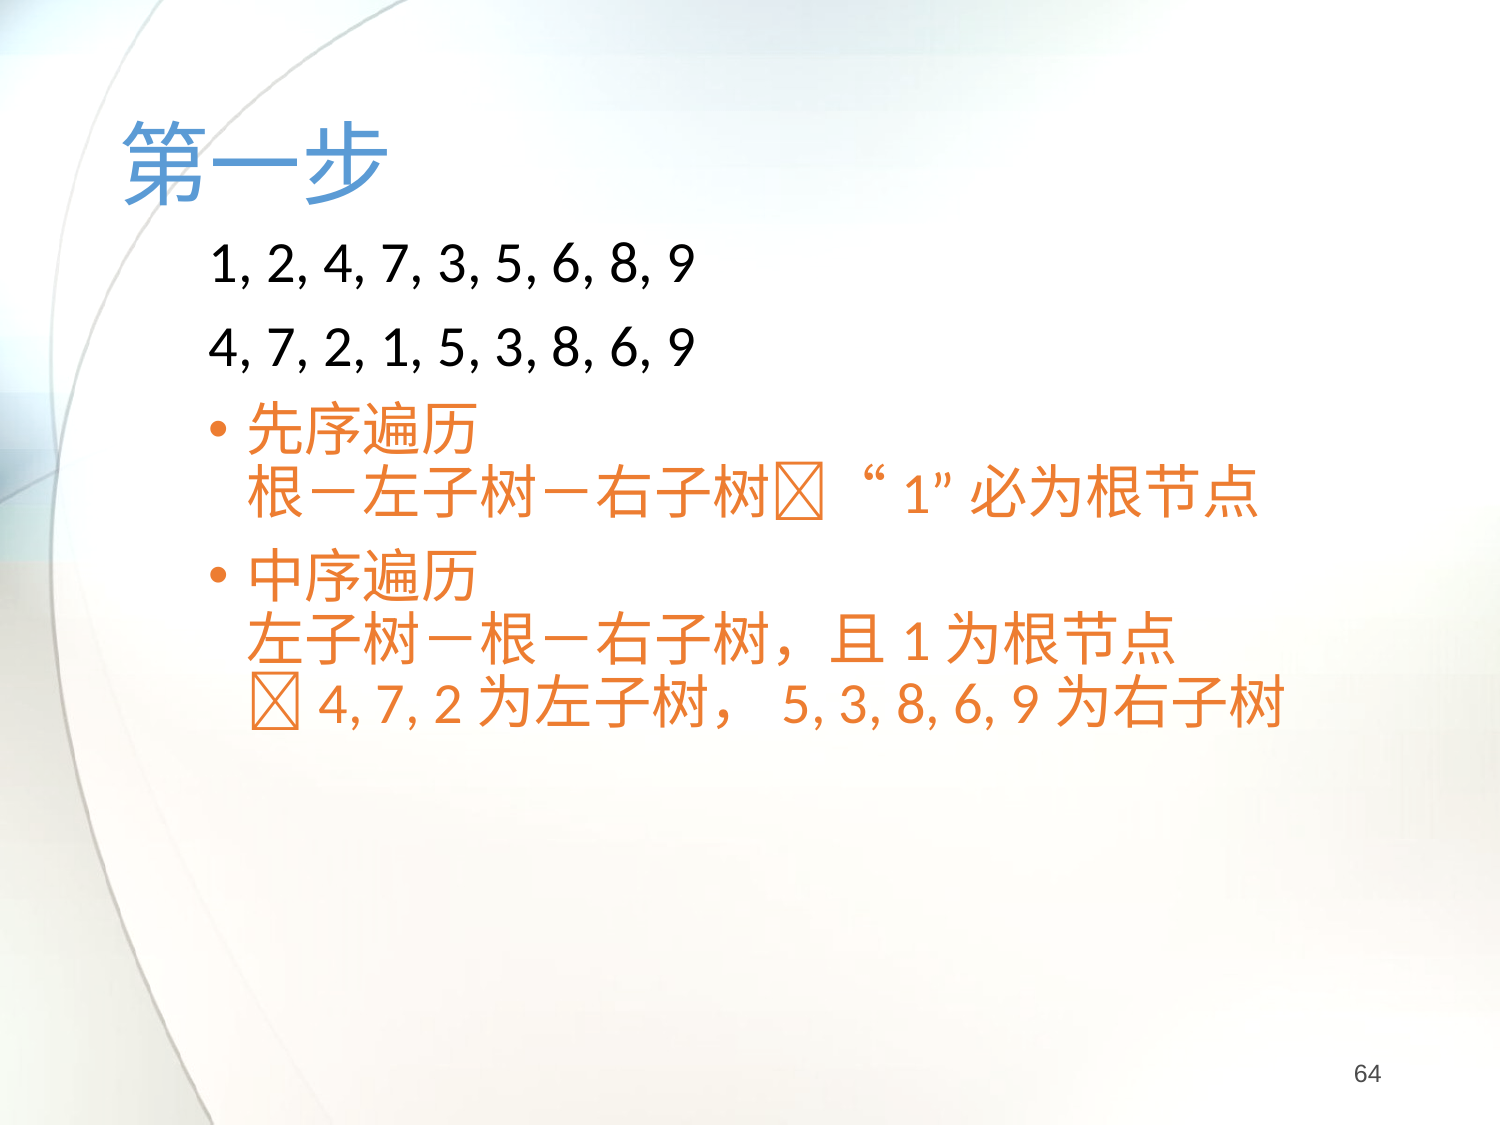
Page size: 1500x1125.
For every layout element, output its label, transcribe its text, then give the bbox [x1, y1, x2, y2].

title 第一步 [103, 59, 1397, 278]
list 1, 2, 4, 7, 3, 5, 6, 8, 9 4, 7, 2, 1, 5, 3, 8, 6, 9 先序遍历 根－左子树－右子树“1”必为根节点 中序遍历 左子树－根－右子树，且1为根节点 4, 7, 2为左子树，5, 3, 8, 6, 9为右子树 [193, 224, 1469, 1063]
picture [0, 0, 1500, 1125]
slide_number 64 [1059, 1042, 1397, 1103]
